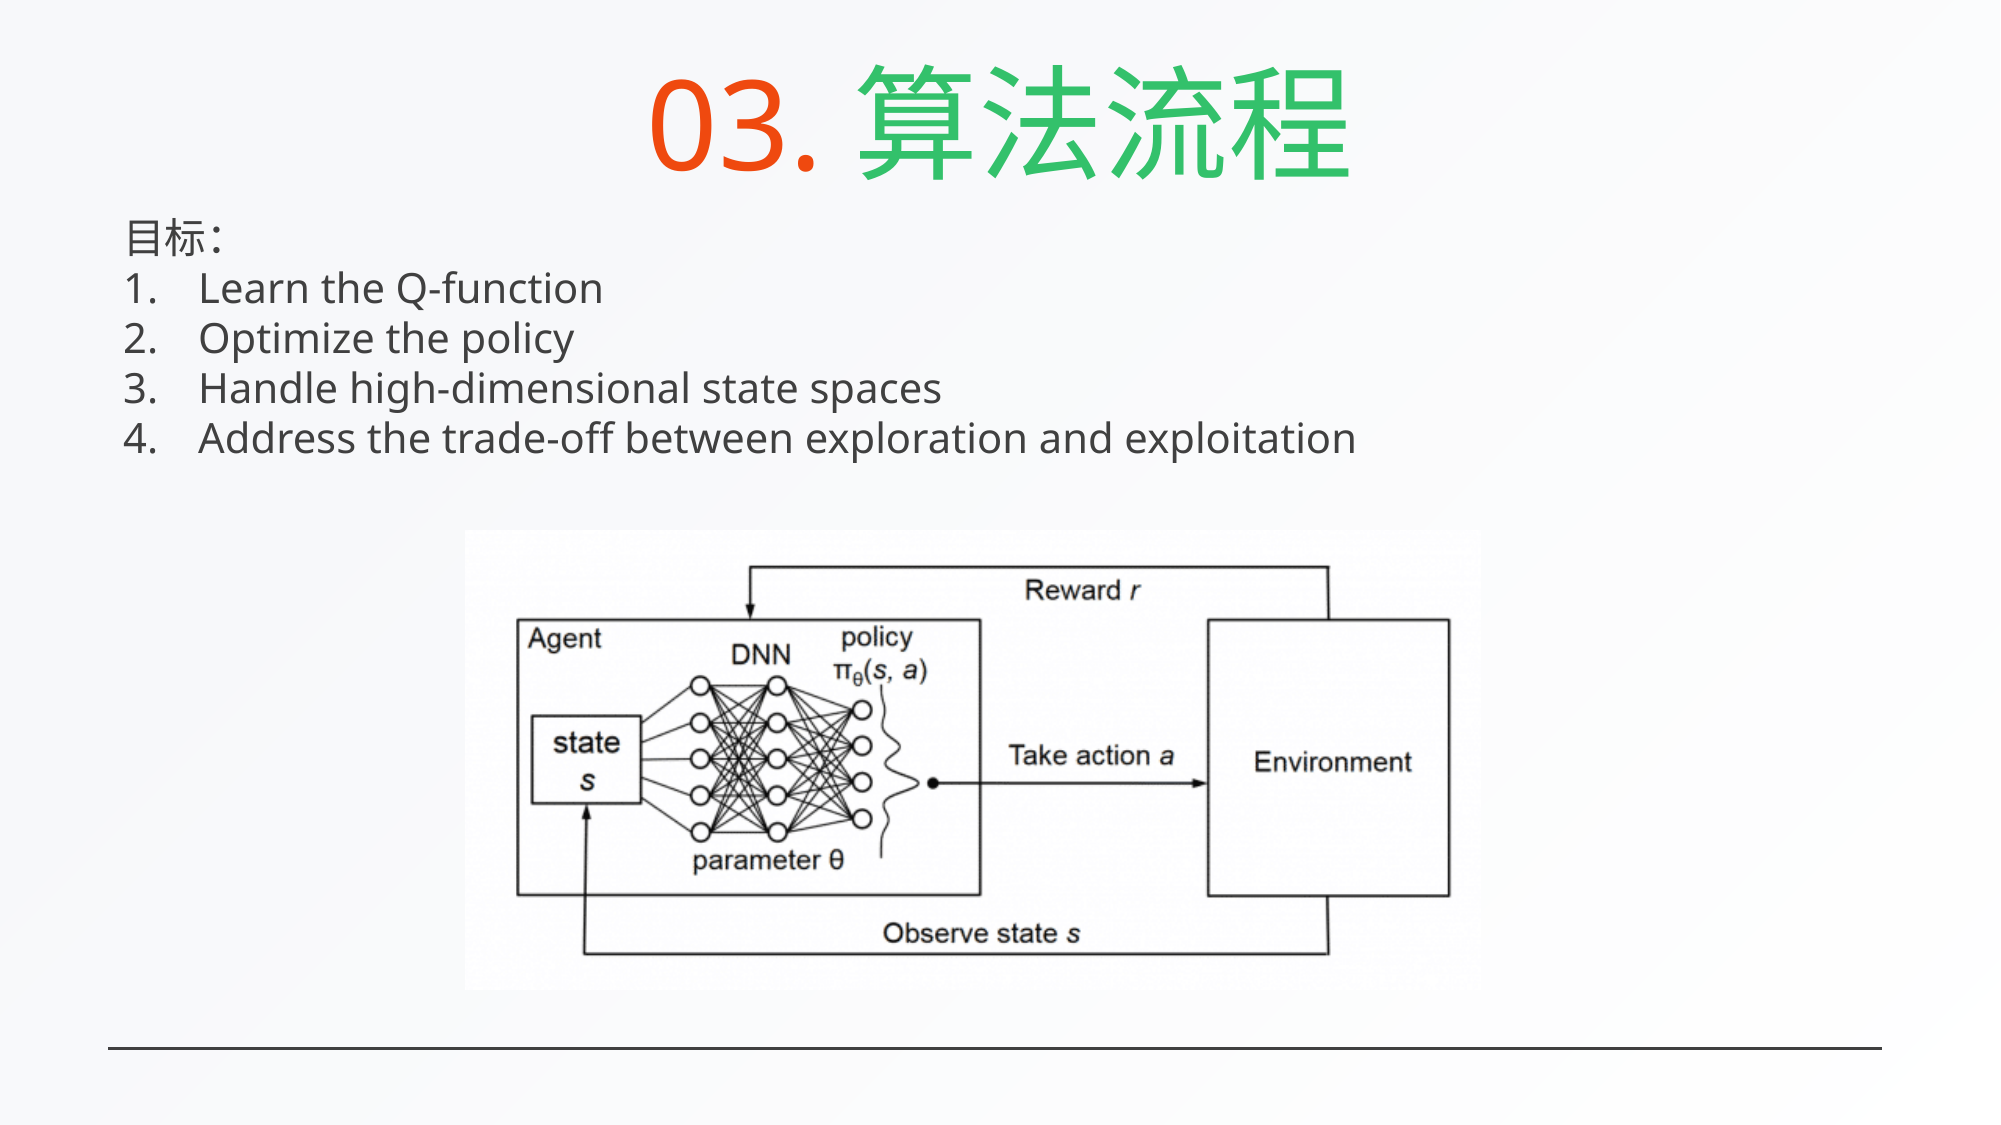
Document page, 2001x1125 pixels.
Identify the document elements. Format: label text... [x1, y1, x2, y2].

text_box 目标： Learn the Q-function Optimize the policy Handle high-dimensional state spaces Address the trade-off between exploration and exploitation [108, 204, 1589, 470]
text_box 03.算法流程 [176, 37, 1824, 203]
picture [464, 530, 1481, 990]
